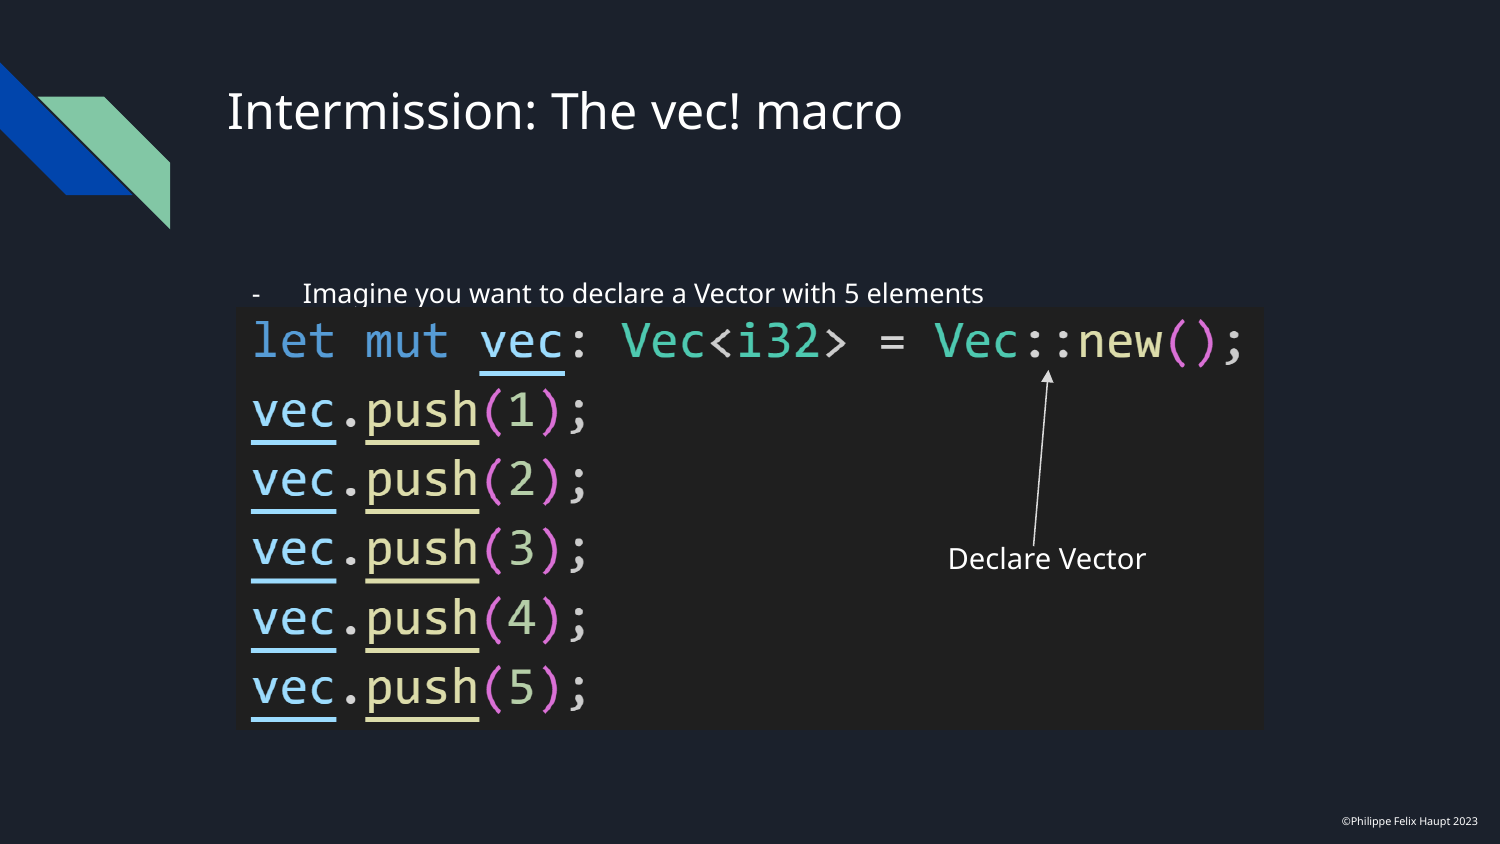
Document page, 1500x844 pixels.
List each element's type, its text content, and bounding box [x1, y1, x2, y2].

list Imagine you want to declare a Vector with 5 elements [212, 257, 1368, 716]
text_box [1033, 369, 1049, 547]
picture [236, 307, 1264, 730]
subtitle ©Philippe Felix Haupt 2023 [1326, 801, 1500, 844]
title Intermission: The vec! macro [212, 64, 1368, 215]
